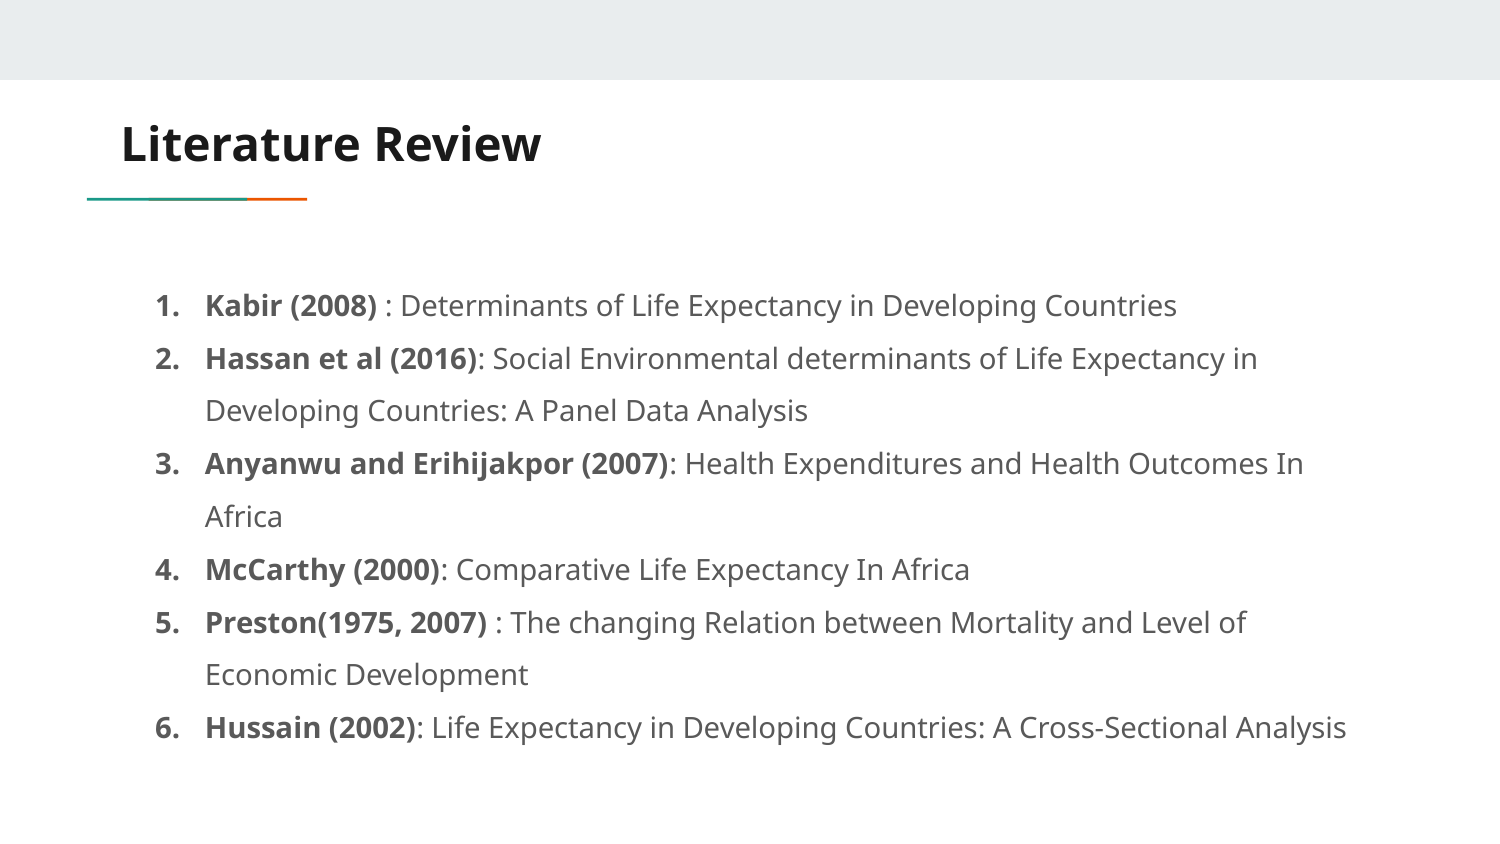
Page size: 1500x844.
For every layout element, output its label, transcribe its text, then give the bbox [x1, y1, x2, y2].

title Literature Review [105, 98, 1367, 187]
list Kabir (2008) : Determinants of Life Expectancy in Developing Countries Hassan et al (2016): Social Environmental determinants of Life Expectancy in Developing Countries: A Panel Data Analysis Anyanwu and Erihijakpor (2007): Health Expenditures and Health Outcomes In Africa McCarthy (2000): Comparative Life Expectancy In Africa Preston(1975, 2007) : The changing Relation between Mortality and Level of Economic Development Hussain (2002): Life Expectancy in Developing Countries: A Cross-Sectional Analysis [119, 254, 1381, 798]
